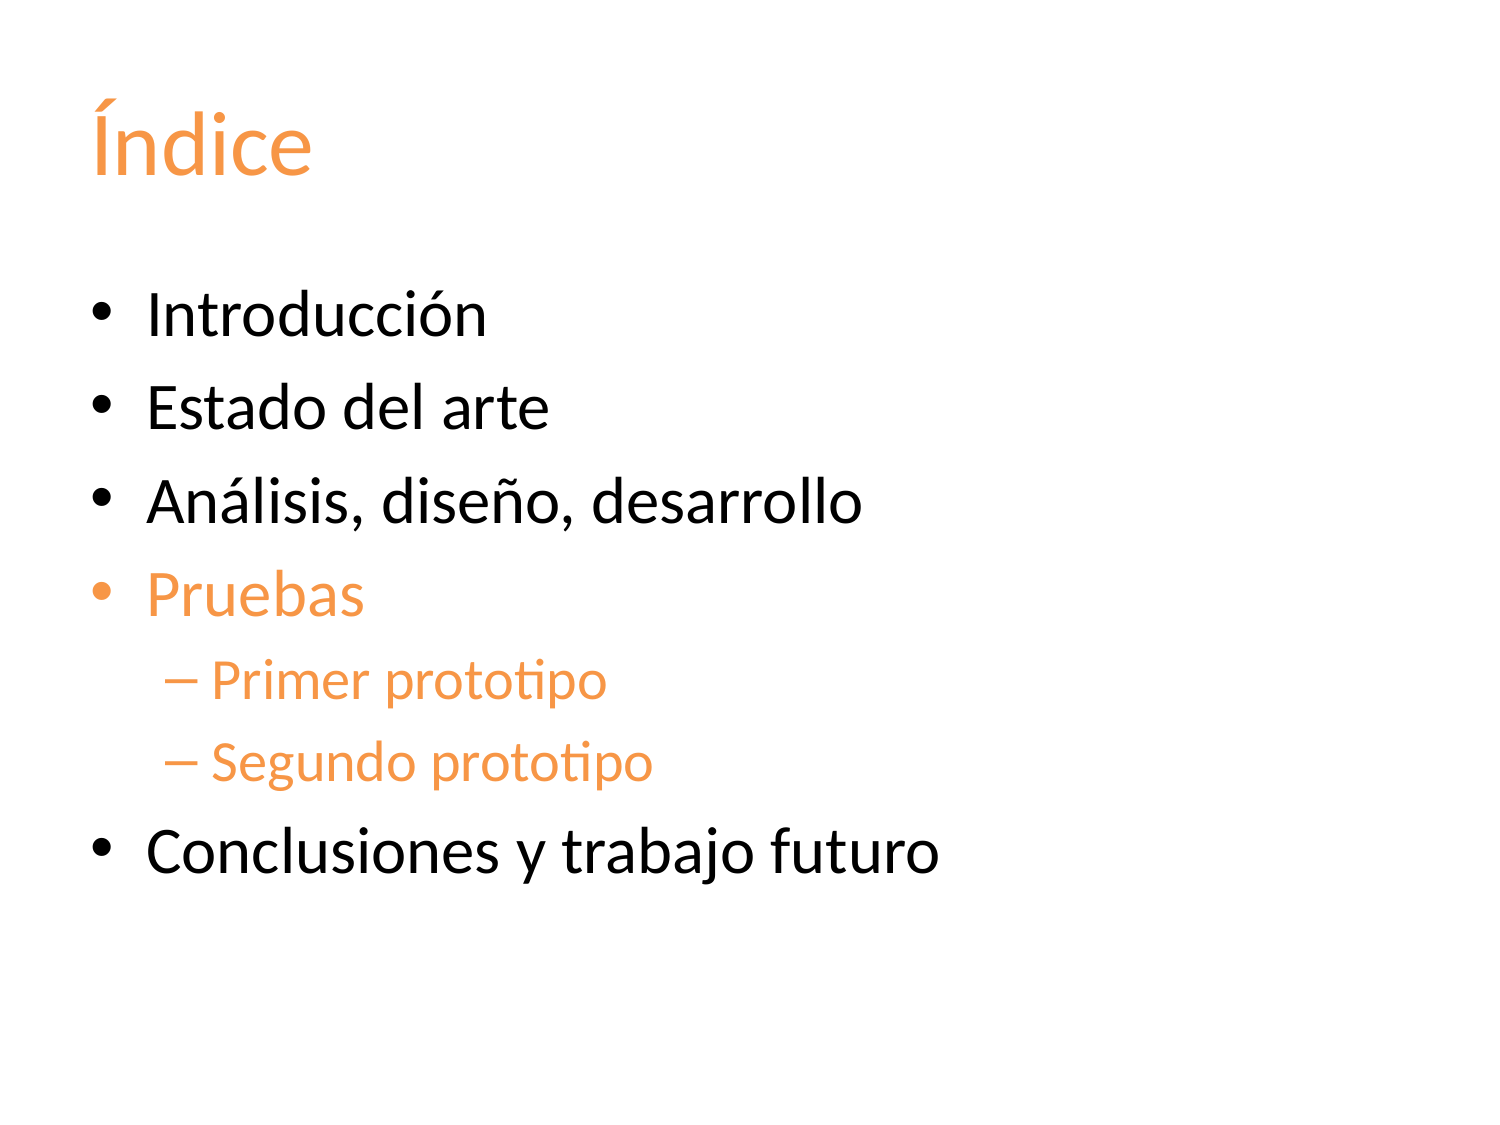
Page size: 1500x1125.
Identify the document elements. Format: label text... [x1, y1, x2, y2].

list Introducción Estado del arte Análisis, diseño, desarrollo Pruebas Primer prototipo Segundo prototipo Conclusiones y trabajo futuro [75, 262, 1425, 1005]
title Índice [75, 45, 1425, 233]
